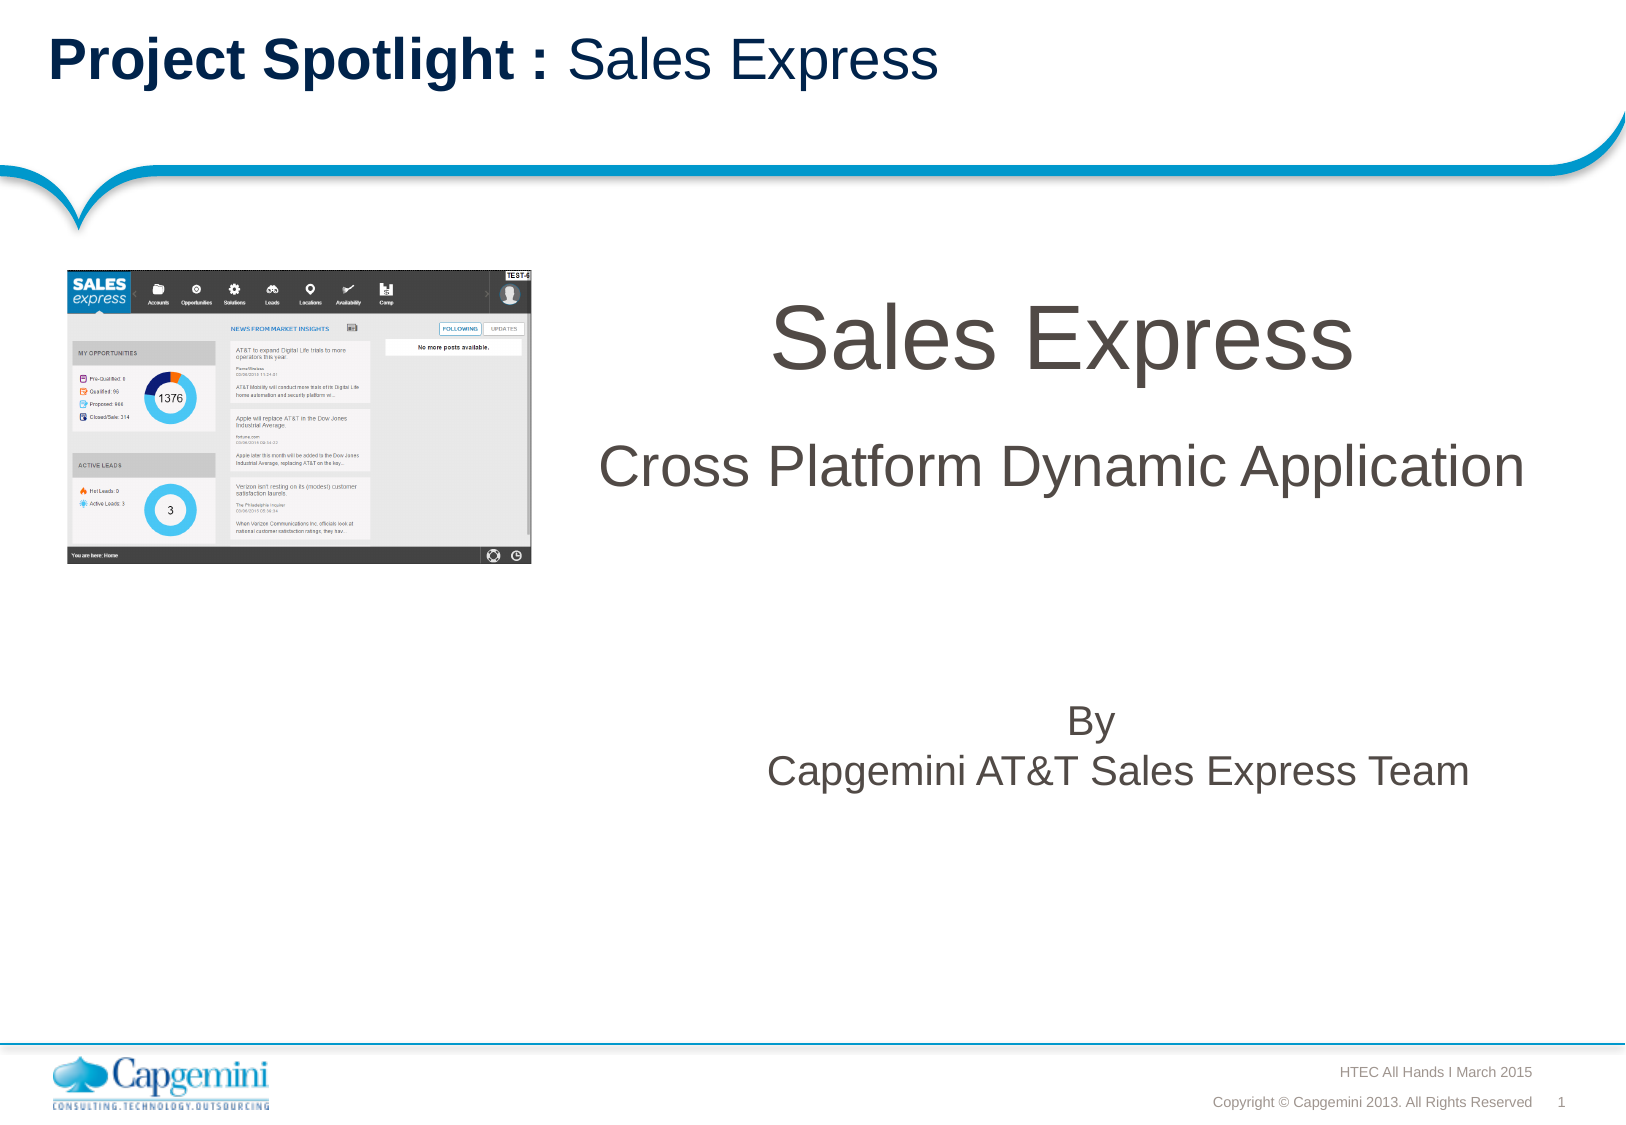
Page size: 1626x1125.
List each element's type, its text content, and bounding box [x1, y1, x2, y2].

picture [74, 279, 125, 290]
text_box By Capgemini AT&T Sales Express Team [602, 686, 1532, 871]
picture [67, 270, 532, 564]
text_box Cross Platform Dynamic Application [584, 420, 1625, 506]
text_box Sales Express [754, 270, 1459, 396]
picture [53, 1056, 269, 1110]
title Project Spotlight : Sales Express [0, 0, 1571, 145]
